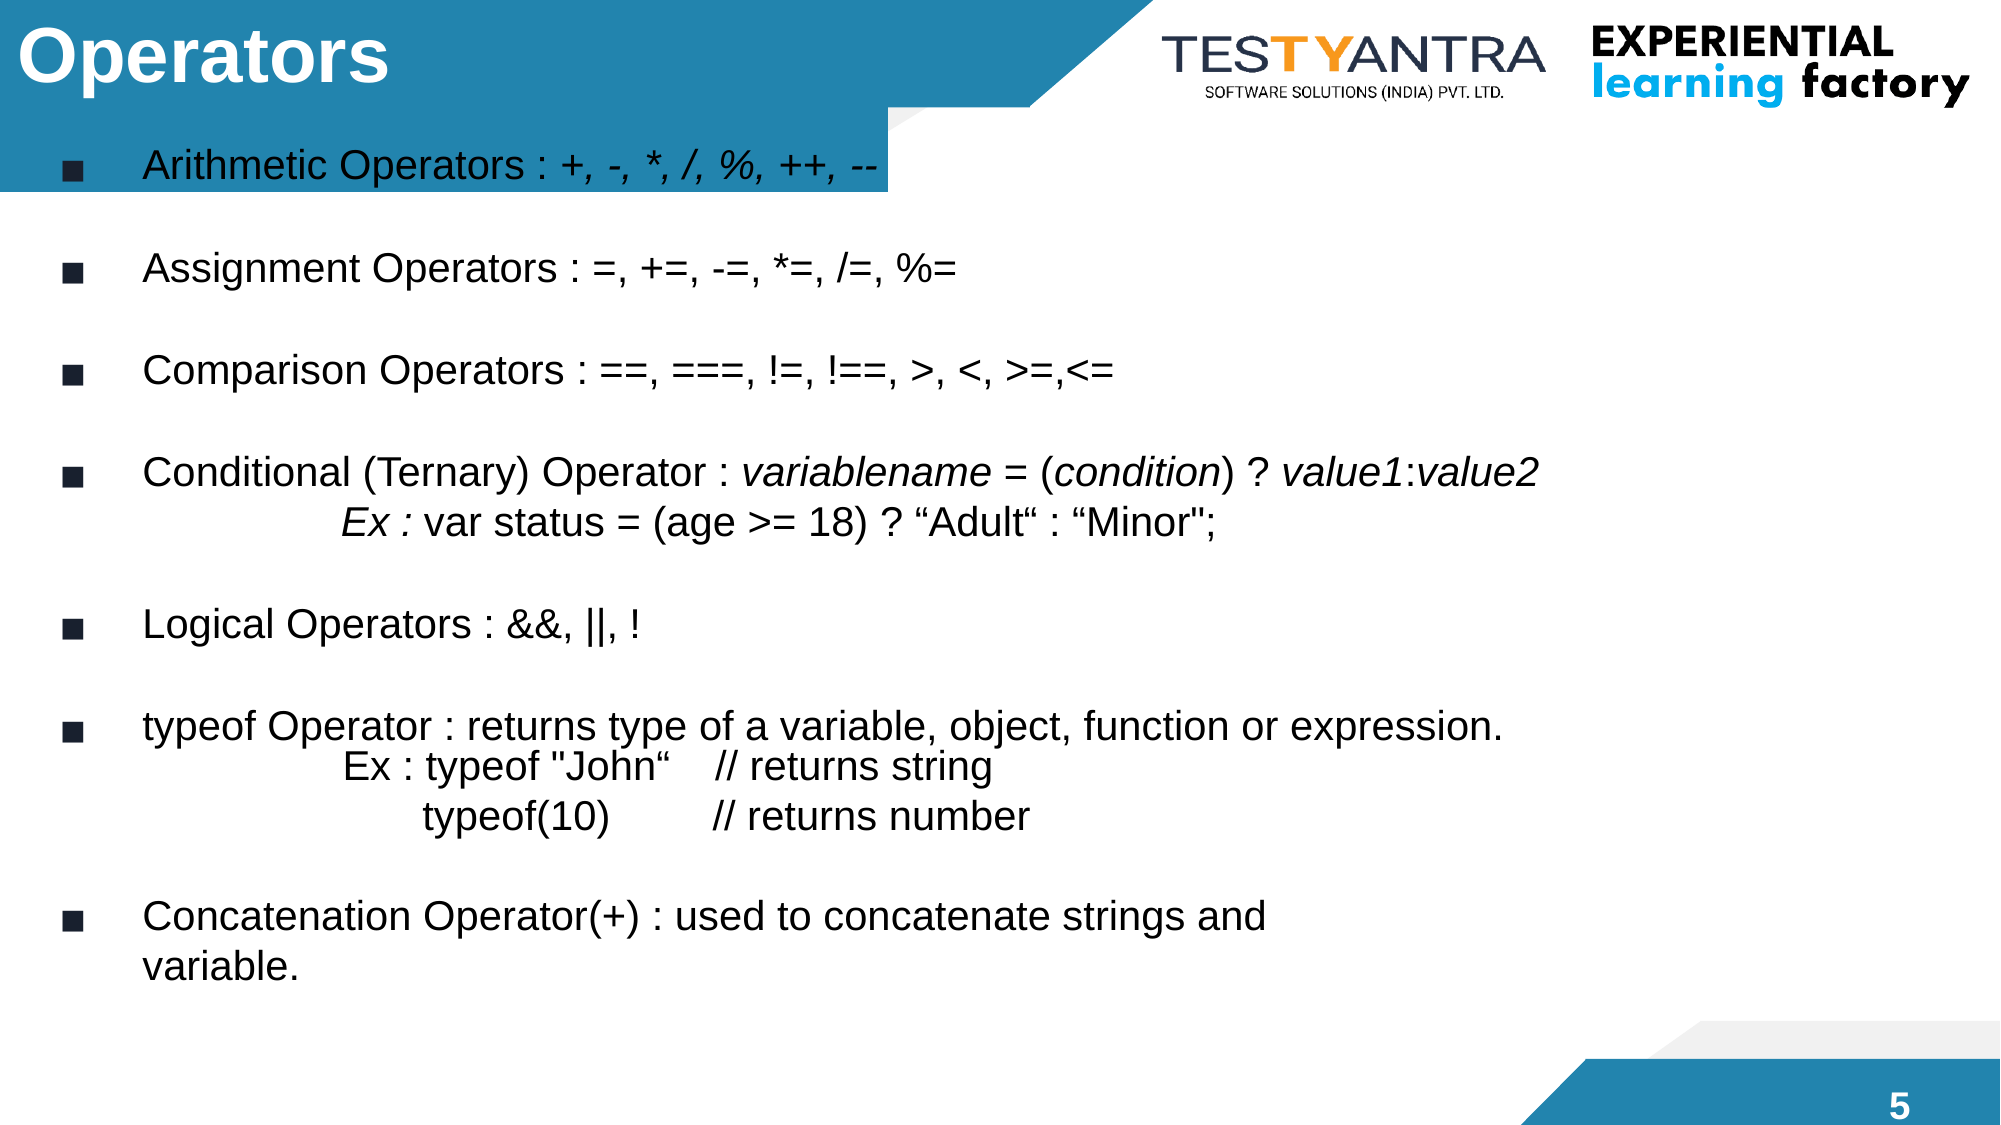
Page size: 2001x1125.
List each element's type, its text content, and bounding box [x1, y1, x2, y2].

picture [1592, 25, 1970, 108]
slide_number 5 [1882, 1071, 1939, 1125]
picture [1161, 35, 1546, 102]
text_box Concatenation Operator(+) : used to concatenate strings and variable. [56, 886, 1432, 989]
title Operators [0, 0, 888, 192]
text_box // returns string // returns number [710, 736, 1032, 839]
picture [1766, 82, 1775, 91]
text_box Ex : typeof "John“ typeof(10) [340, 736, 671, 839]
text_box Arithmetic Operators : +, -, *, /, %, ++, -- Assignment Operators : =, +=, -=, *=, /=, %= Comparison Operators : ==, ===, !=, !==, >, <, >=,<= Conditional (Ternary) Operator : variablename = (condition) ? value1:value2 Ex : var status = (age >= 18) ? “Adult“ : “Minor"; Logical Operators : &&, ||, ! typeof Operator : returns type of a variable, object, function or expression. [56, 136, 1540, 750]
